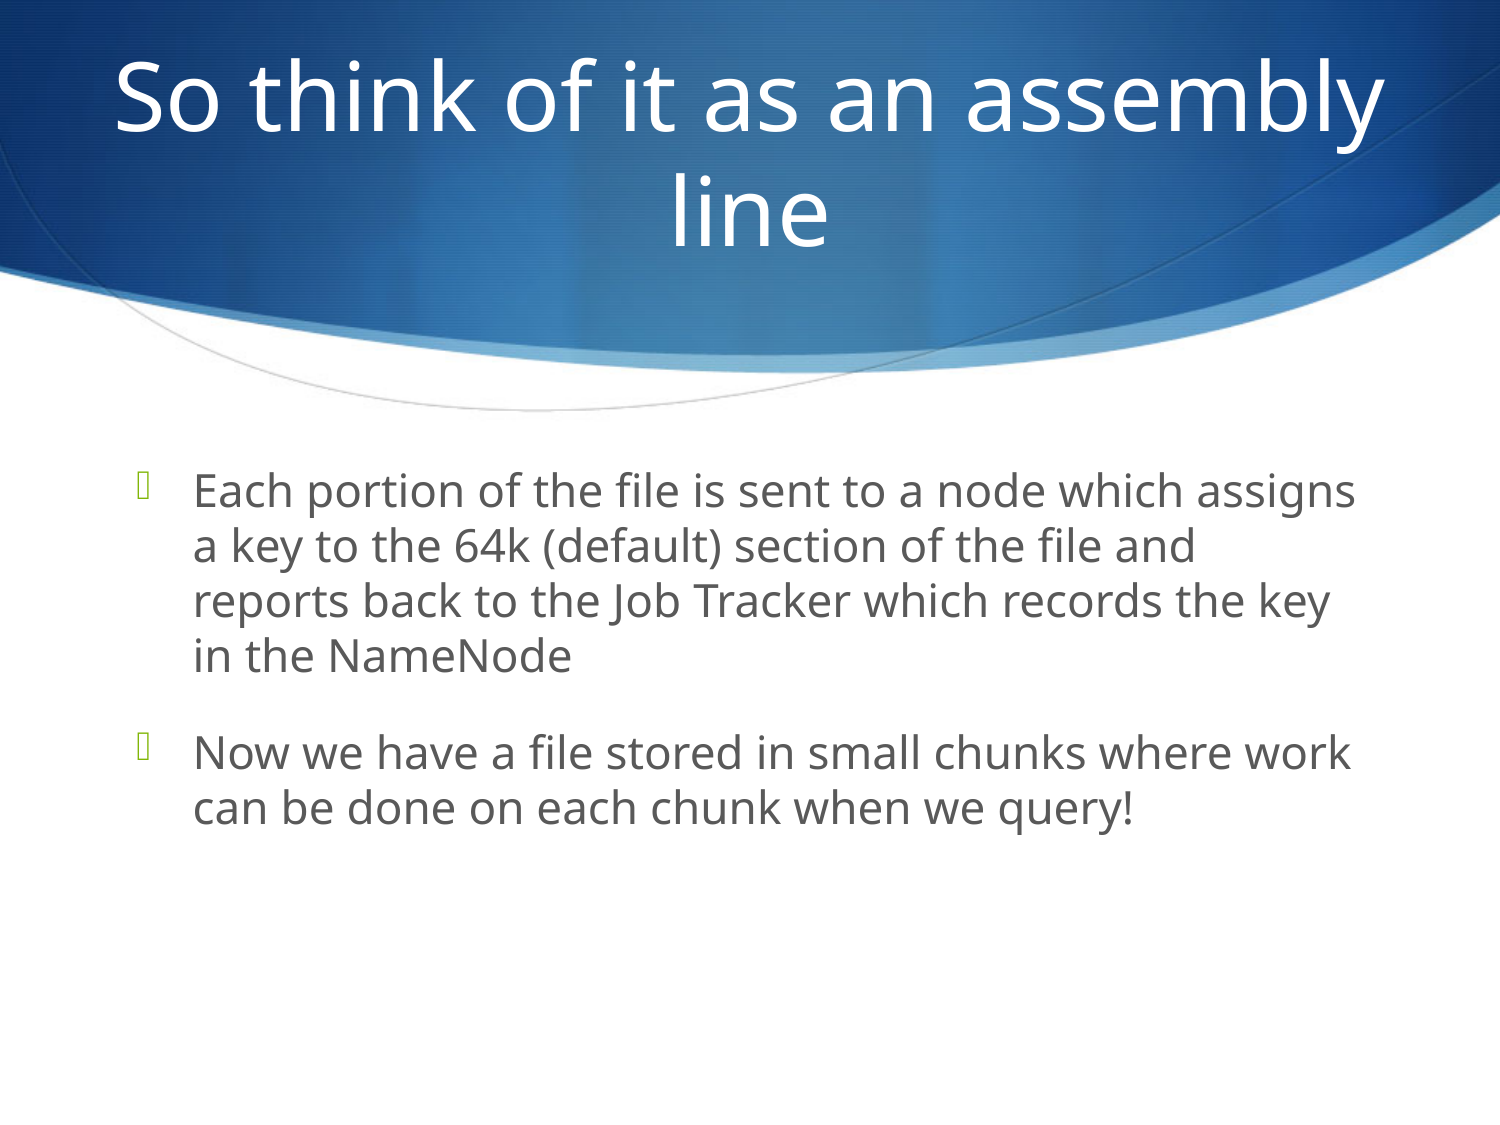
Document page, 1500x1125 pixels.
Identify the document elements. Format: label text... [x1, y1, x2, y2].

title So think of it as an assembly line [75, 56, 1425, 245]
list Each portion of the file is sent to a node which assigns a key to the 64k (default) section of the file and reports back to the Job Tracker which records the key in the NameNode Now we have a file stored in small chunks where work can be done on each chunk when we query! [121, 454, 1379, 991]
picture [0, 0, 1500, 1125]
